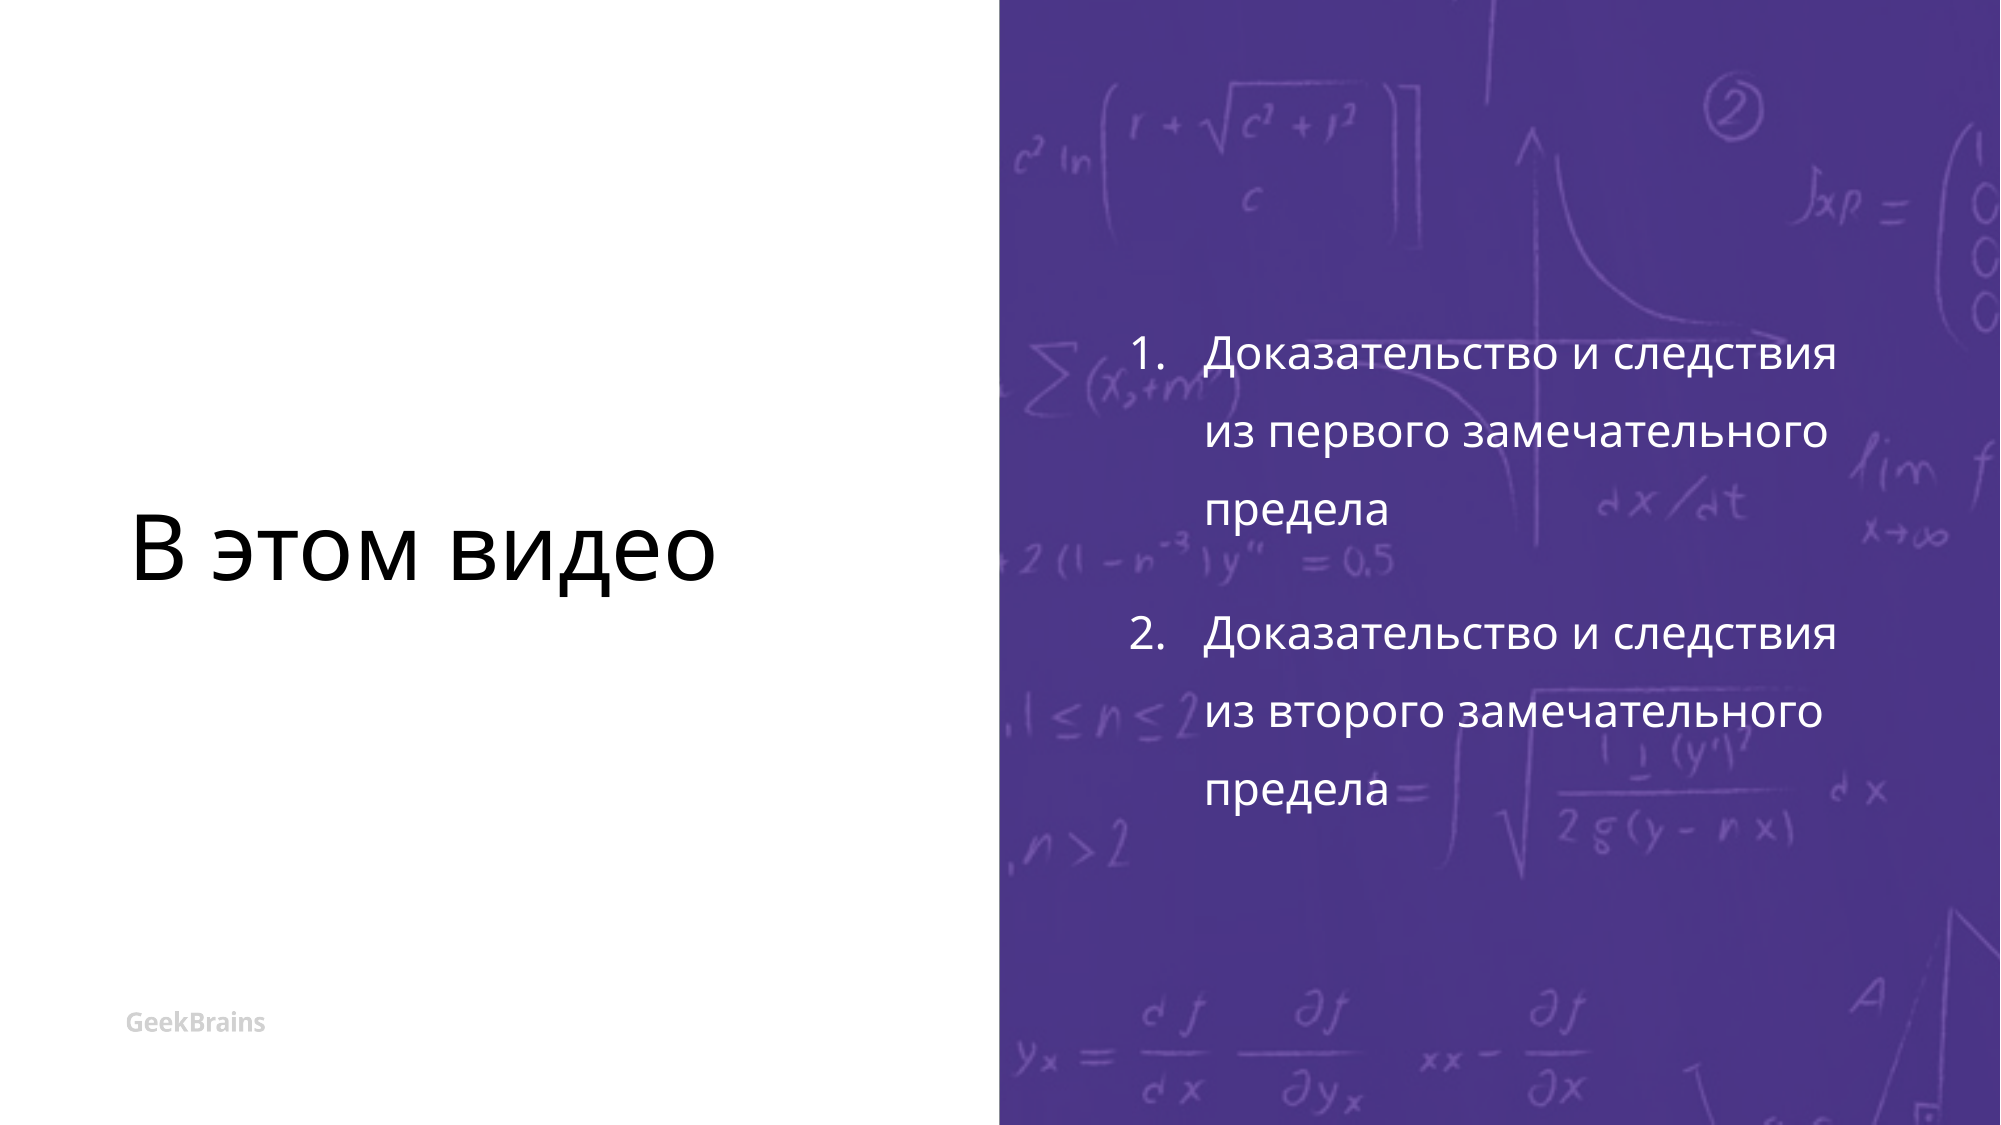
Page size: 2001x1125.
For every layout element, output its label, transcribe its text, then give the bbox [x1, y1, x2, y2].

picture [126, 1011, 265, 1032]
title В этом видео [113, 113, 882, 1002]
picture [999, 0, 2000, 1125]
